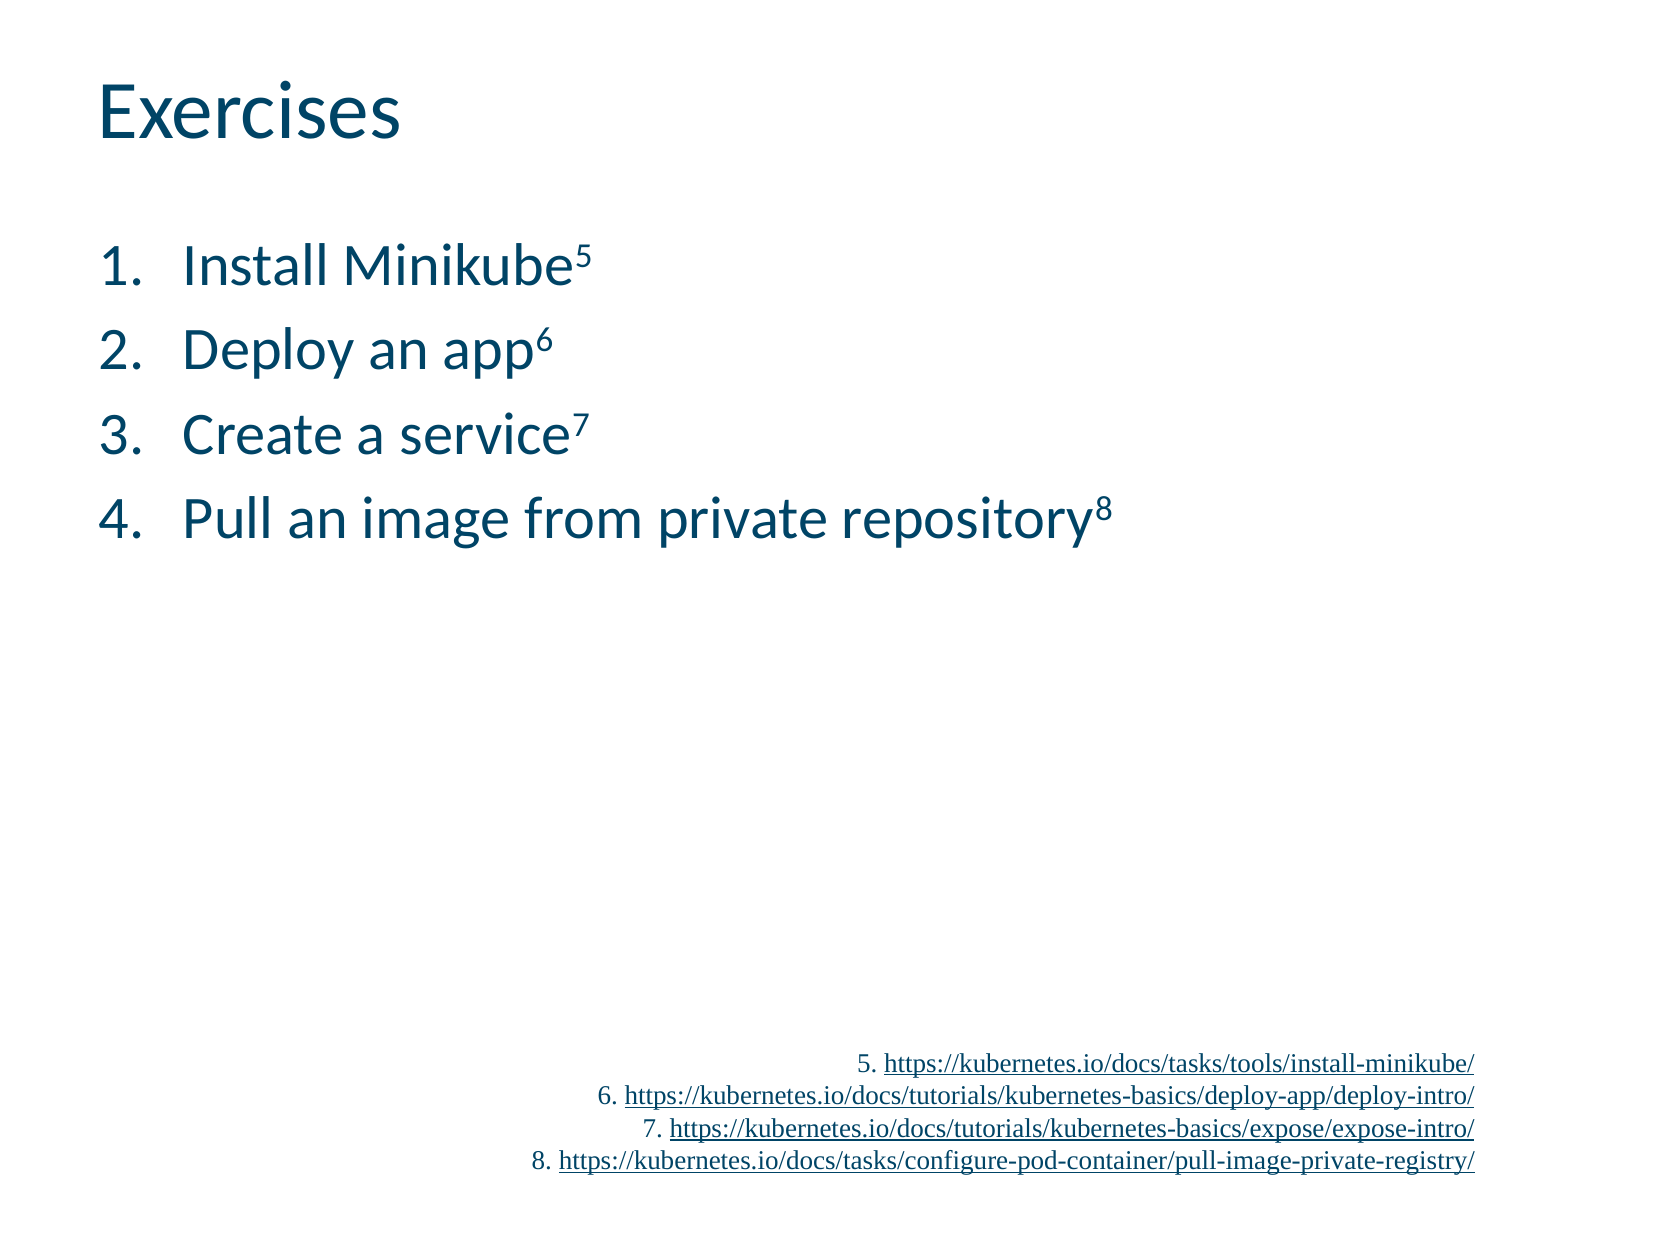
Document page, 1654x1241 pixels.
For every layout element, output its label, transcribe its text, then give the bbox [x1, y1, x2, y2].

list Install Minikube5 Deploy an app6 Create a service7 Pull an image from private repository8 [98, 218, 1557, 1104]
footer 5. https://kubernetes.io/docs/tasks/tools/install-minikube/ 6. https://kubernetes.io/docs/tutorials/kubernetes-basics/deploy-app/deploy-intro/ 7. https://kubernetes.io/docs/tutorials/kubernetes-basics/expose/expose-intro/ 8. https://kubernetes.io/docs/tasks/configure-pod-container/pull-image-private-registry/ [413, 1021, 1491, 1199]
title Exercises [97, 21, 1556, 191]
